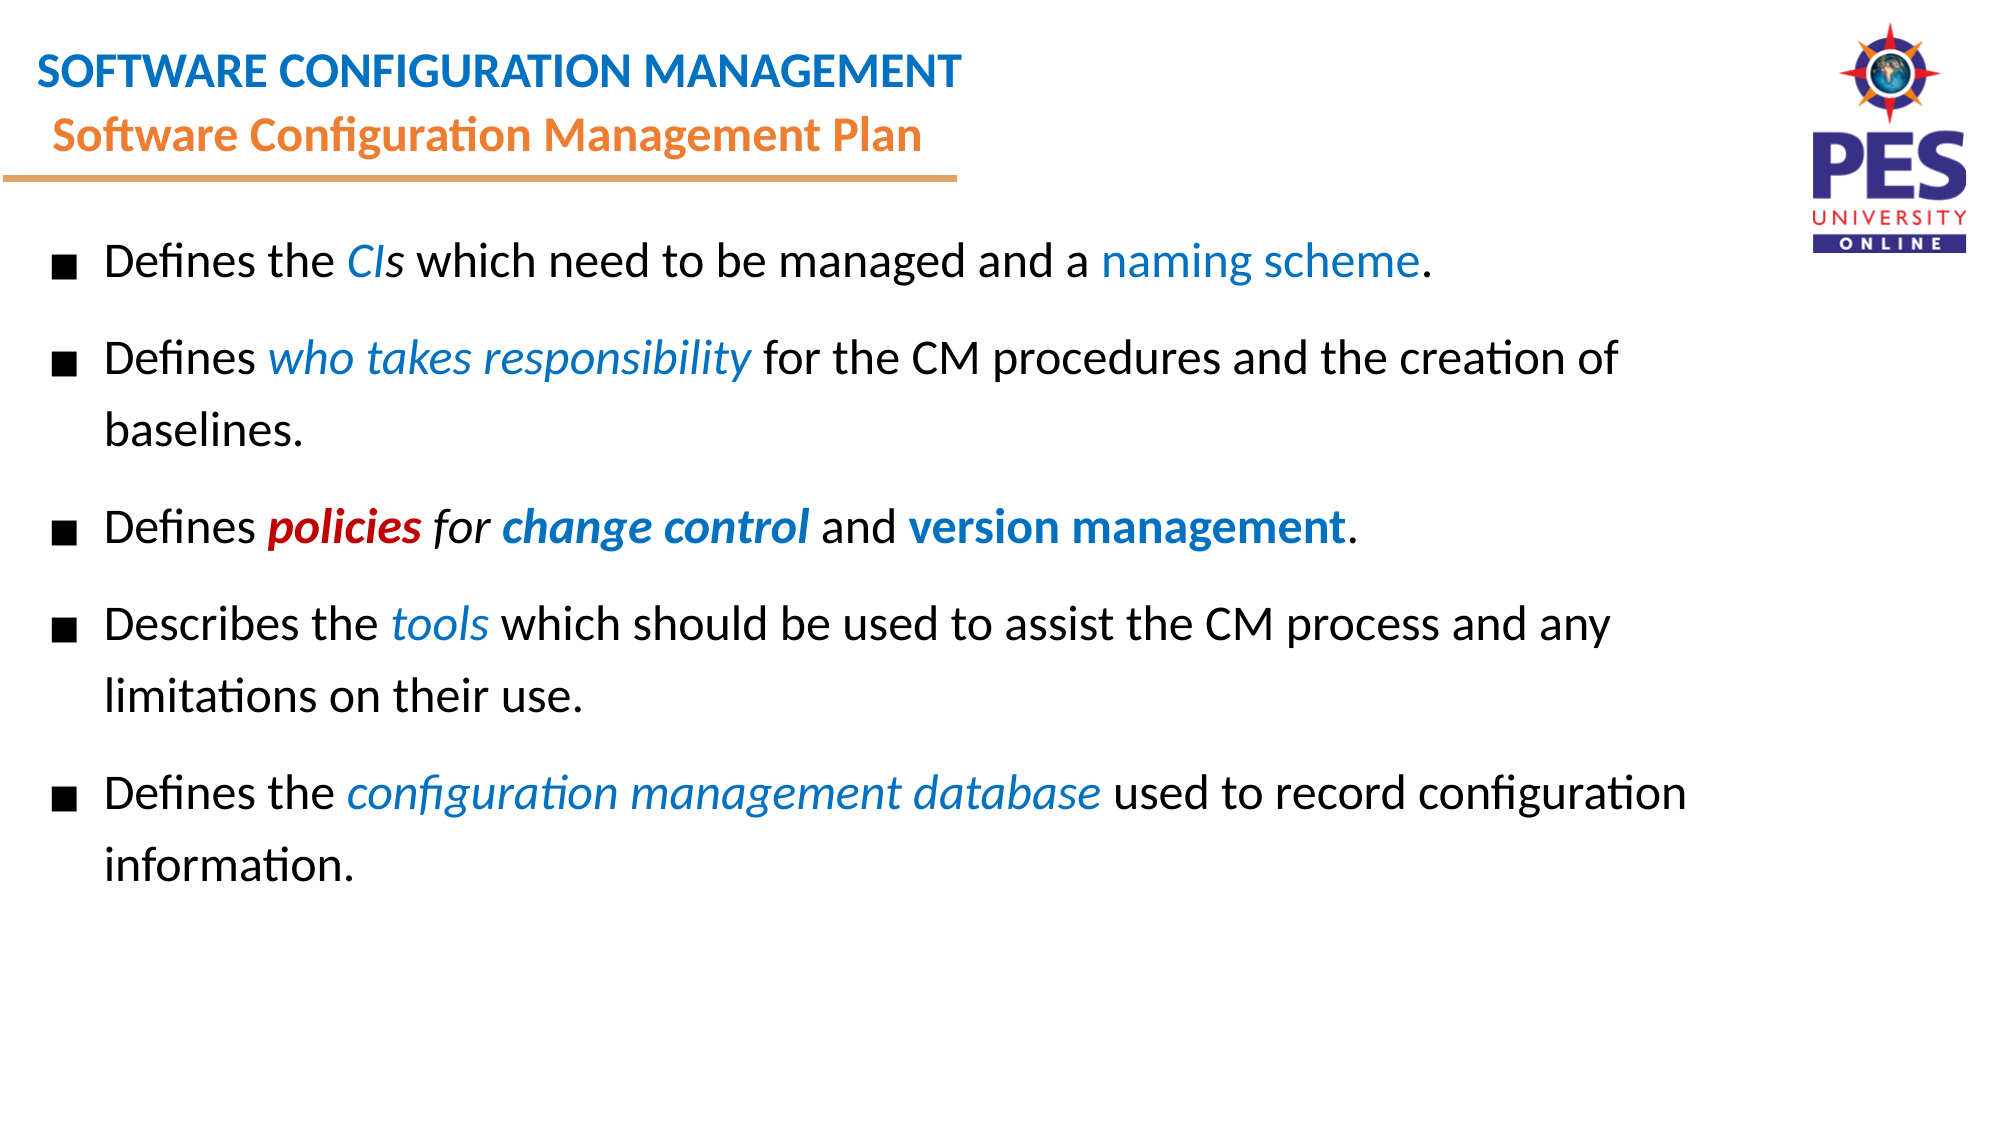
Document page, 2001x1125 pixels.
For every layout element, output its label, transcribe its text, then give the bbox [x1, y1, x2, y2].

title Software Configuration Management Plan [37, 89, 1446, 182]
picture [1813, 22, 1967, 253]
text_box Defines the CIs which need to be managed and a naming scheme. Defines who takes responsibility for the CM procedures and the creation of baselines. Defines policies for change control and version management. Describes the tools which should be used to assist the CM process and any limitations on their use. Defines the configuration management database used to record configuration information. [32, 208, 1863, 1125]
